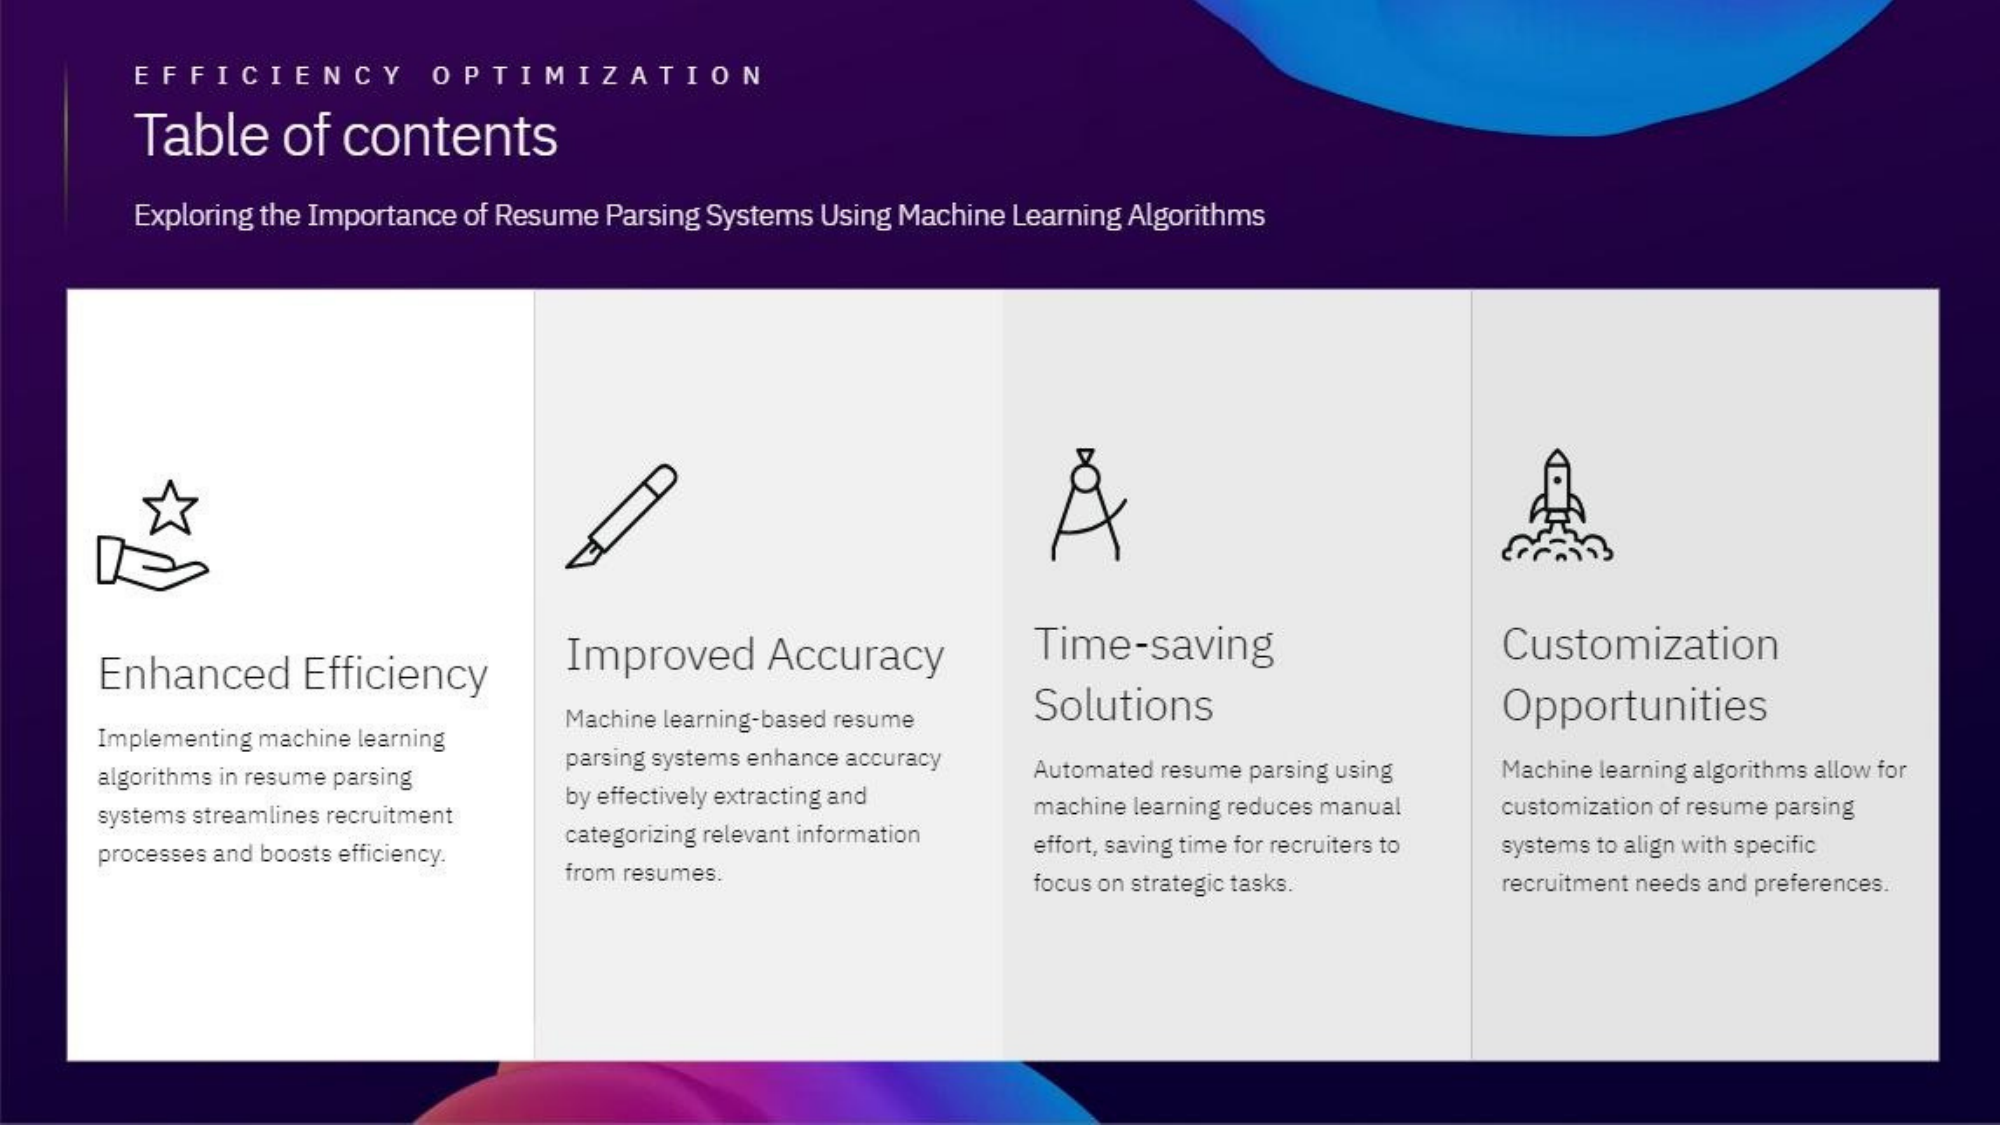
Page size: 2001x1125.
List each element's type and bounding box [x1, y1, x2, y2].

text_box [0, 0, 2000, 1125]
